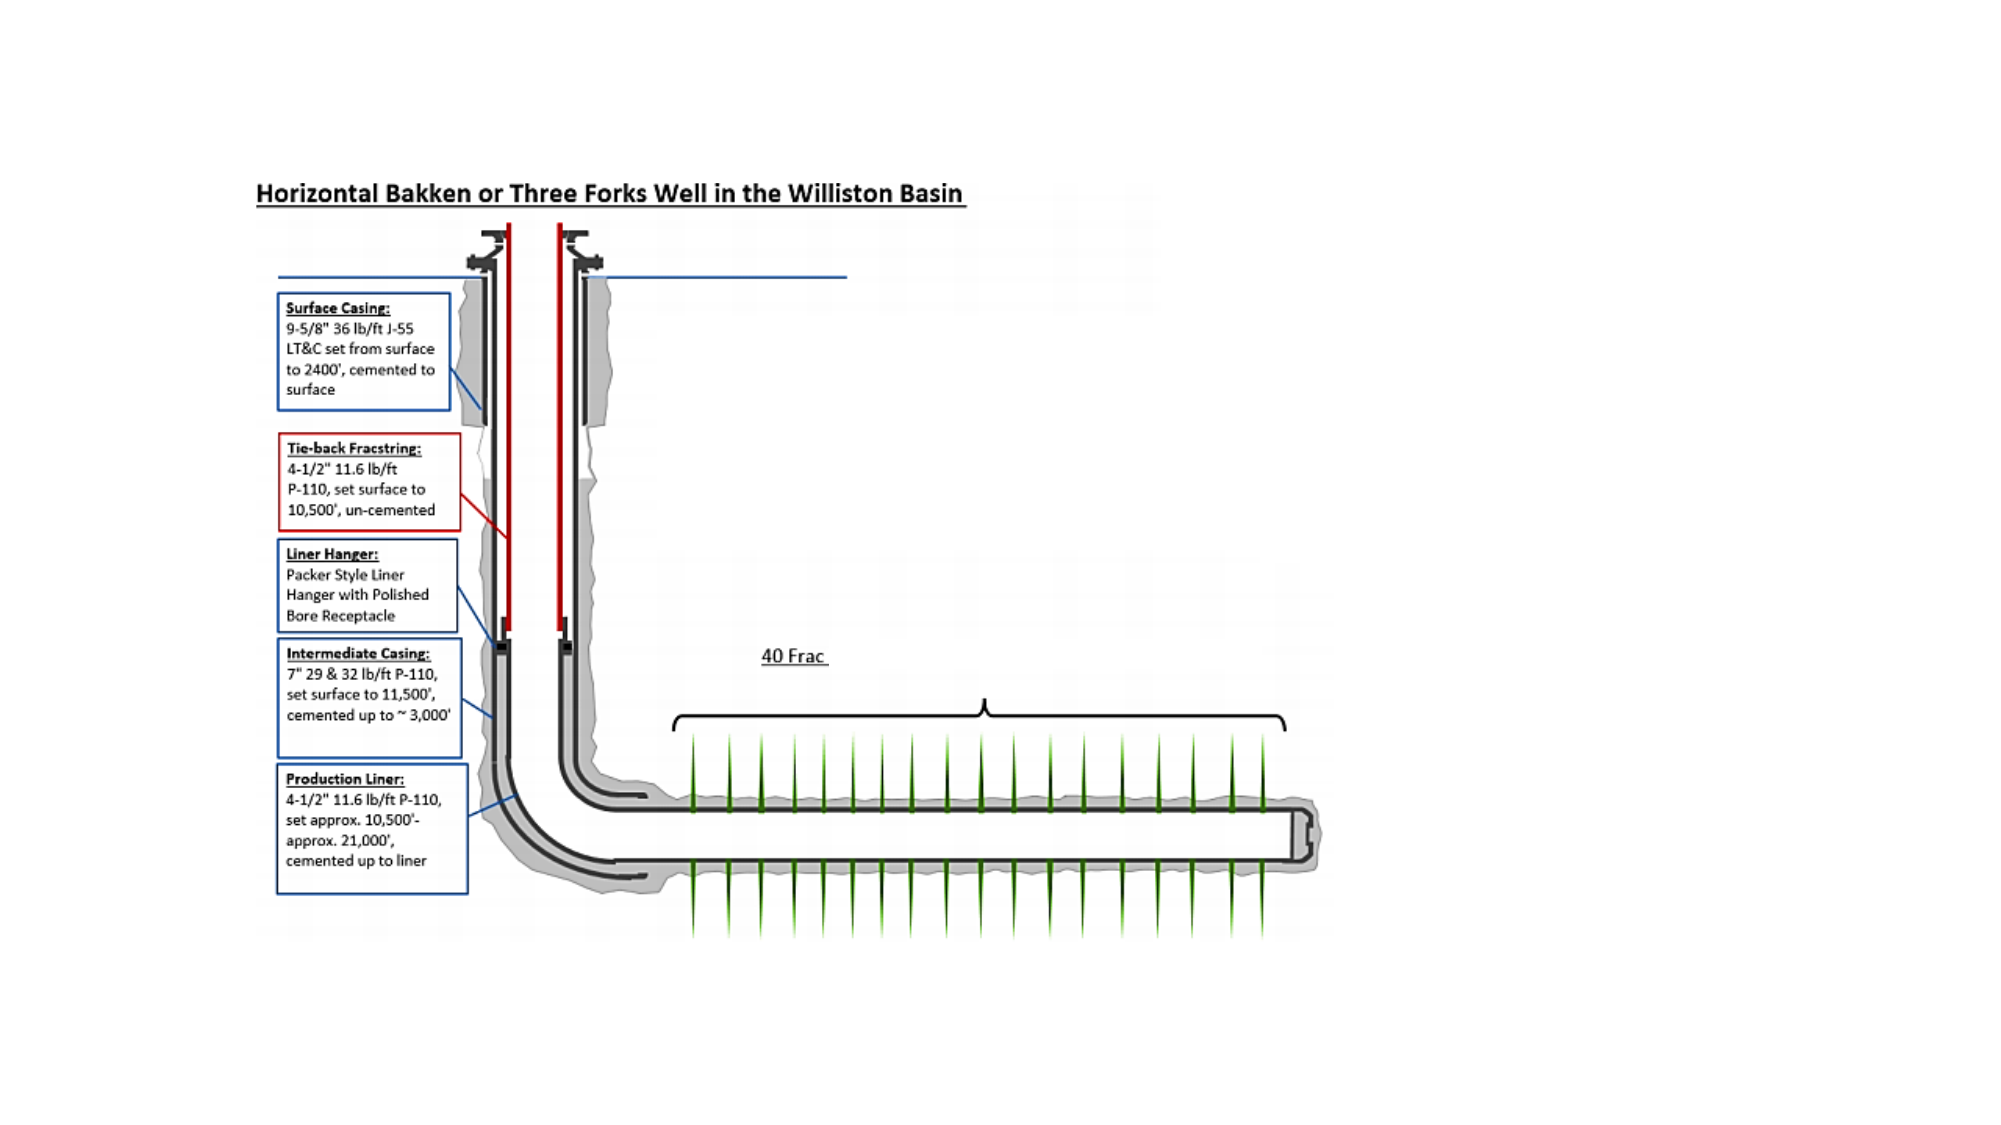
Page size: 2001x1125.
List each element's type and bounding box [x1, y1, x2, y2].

text_box [255, 166, 1377, 943]
